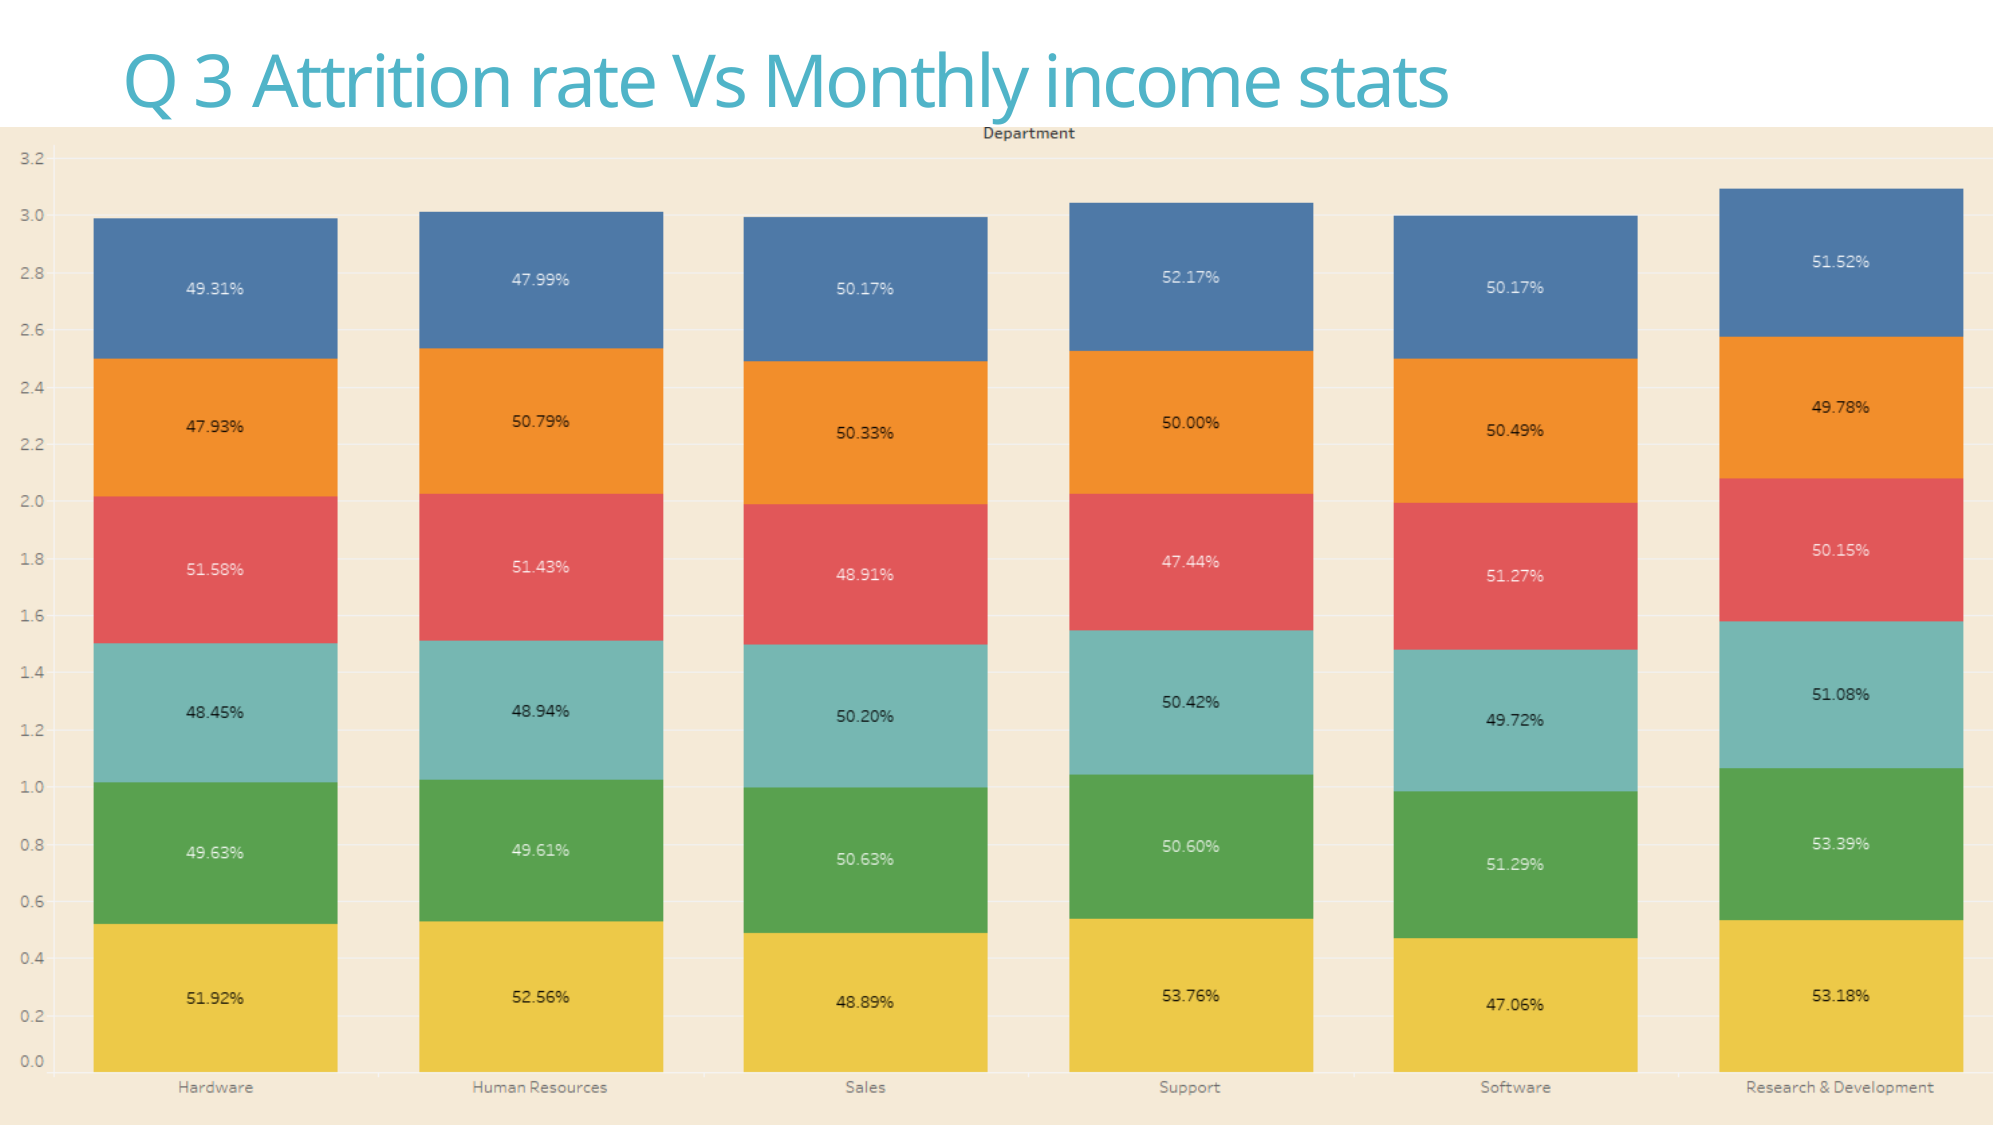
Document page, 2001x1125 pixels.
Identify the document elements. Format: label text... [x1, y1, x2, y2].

picture [0, 127, 1994, 1125]
title Q 3 Attrition rate Vs Monthly income stats [107, 39, 1875, 127]
